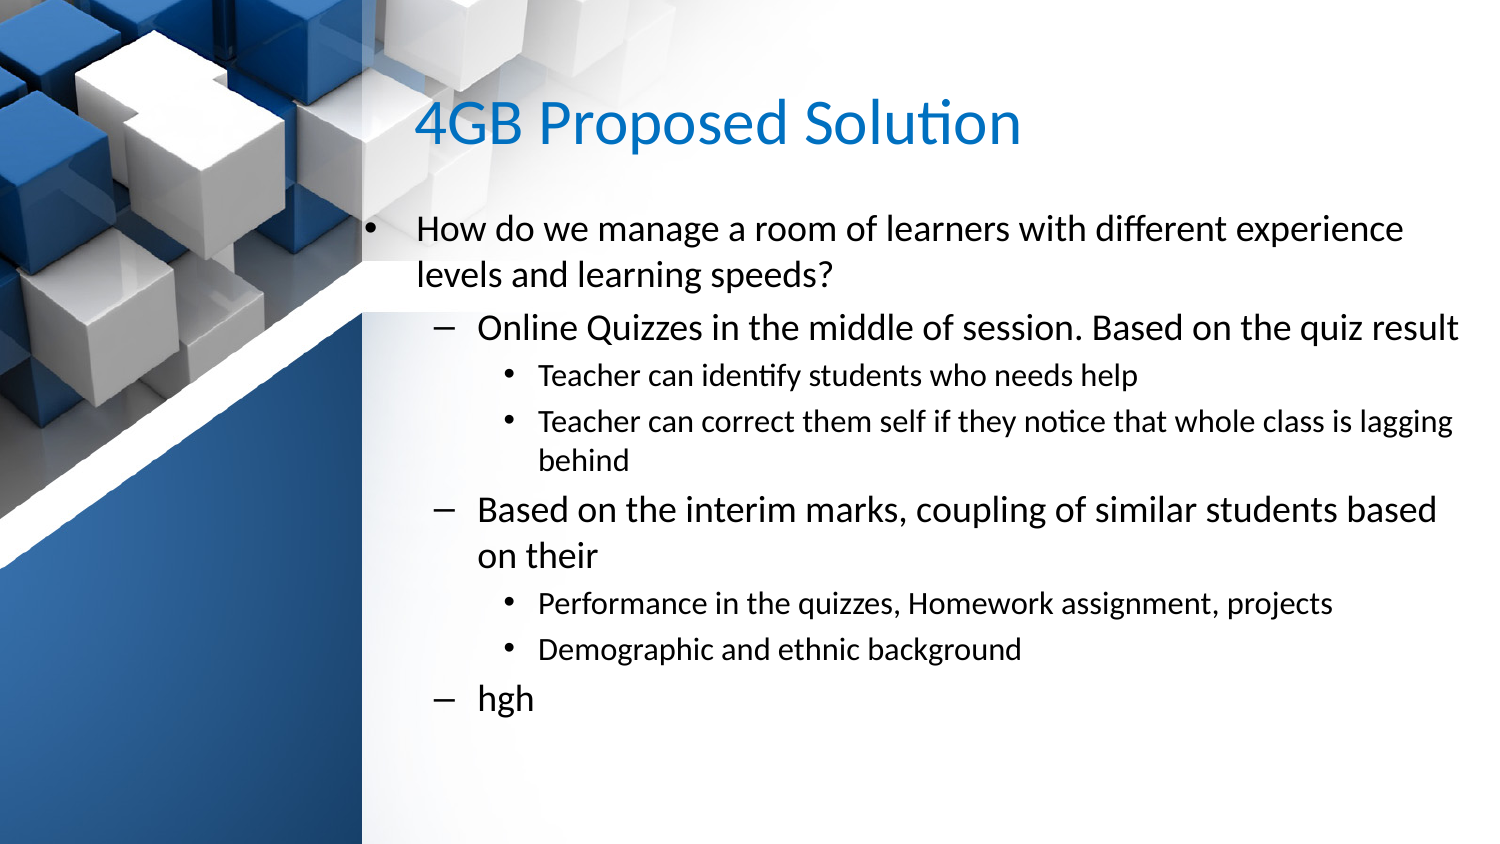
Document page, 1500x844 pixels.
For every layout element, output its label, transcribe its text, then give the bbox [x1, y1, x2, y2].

list How do we manage a room of learners with different experience levels and learning speeds? Online Quizzes in the middle of session. Based on the quiz result Teacher can identify students who needs help Teacher can correct them self if they notice that whole class is lagging behind Based on the interim marks, coupling of similar students based on their Performance in the quizzes, Homework assignment, projects Demographic and ethnic background hgh [349, 196, 1477, 773]
picture [0, 0, 1500, 844]
title 4GB Proposed Solution [399, 71, 1427, 166]
